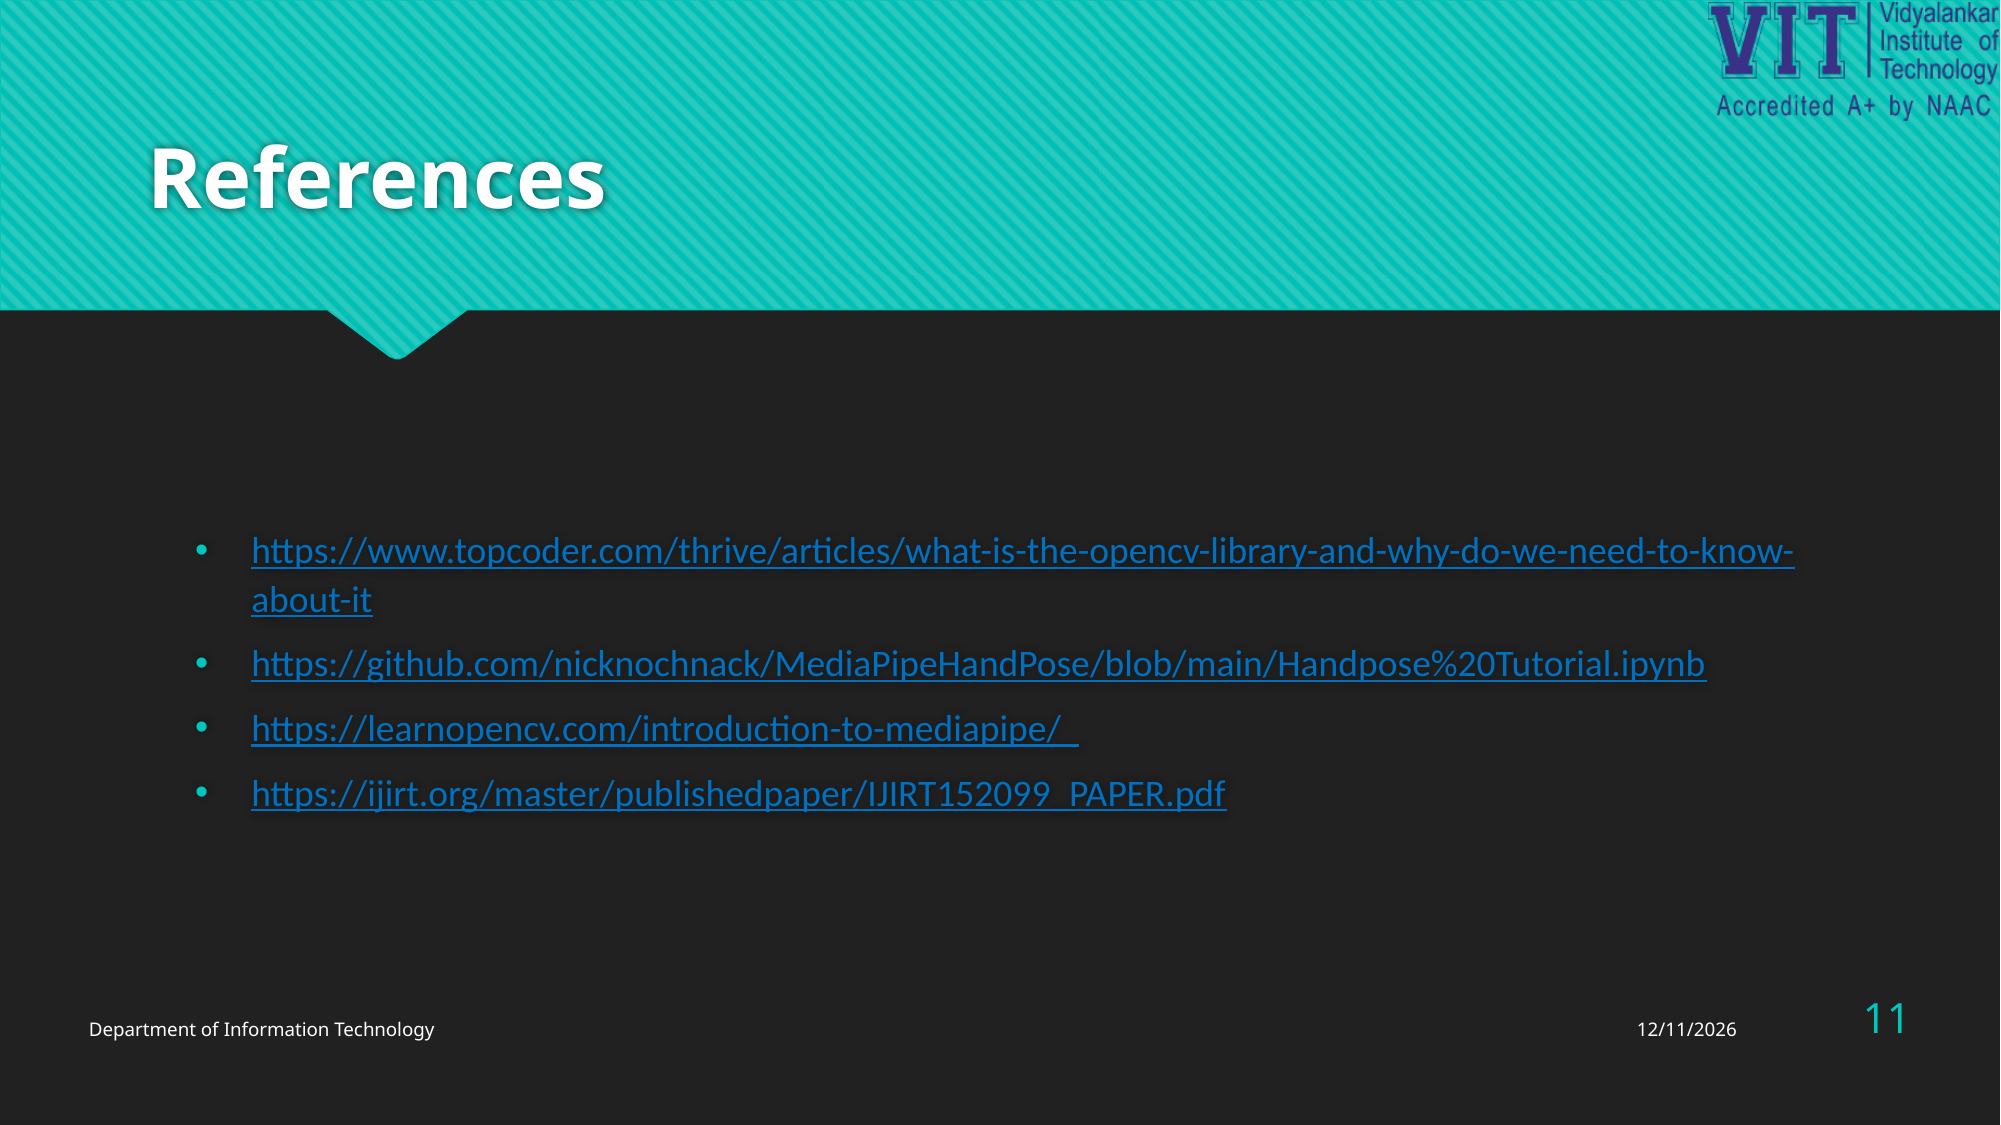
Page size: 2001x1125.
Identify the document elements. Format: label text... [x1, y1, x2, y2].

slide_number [1531, 991, 1751, 1051]
list https://www.topcoder.com/thrive/articles/what-is-the-opencv-library-and-why-do-we-need-to-know-about-it https://github.com/nicknochnack/MediaPipeHandPose/blob/main/Handpose%20Tutorial.ipynb https://learnopencv.com/introduction-to-mediapipe/ https://ijirt.org/master/publishedpaper/IJIRT152099_PAPER.pdf [180, 302, 1840, 1035]
slide_number 11 [1751, 970, 1926, 1051]
footer Department of Information Technology [74, 991, 1493, 1051]
picture [1708, 2, 1999, 121]
title References [132, 73, 1868, 233]
